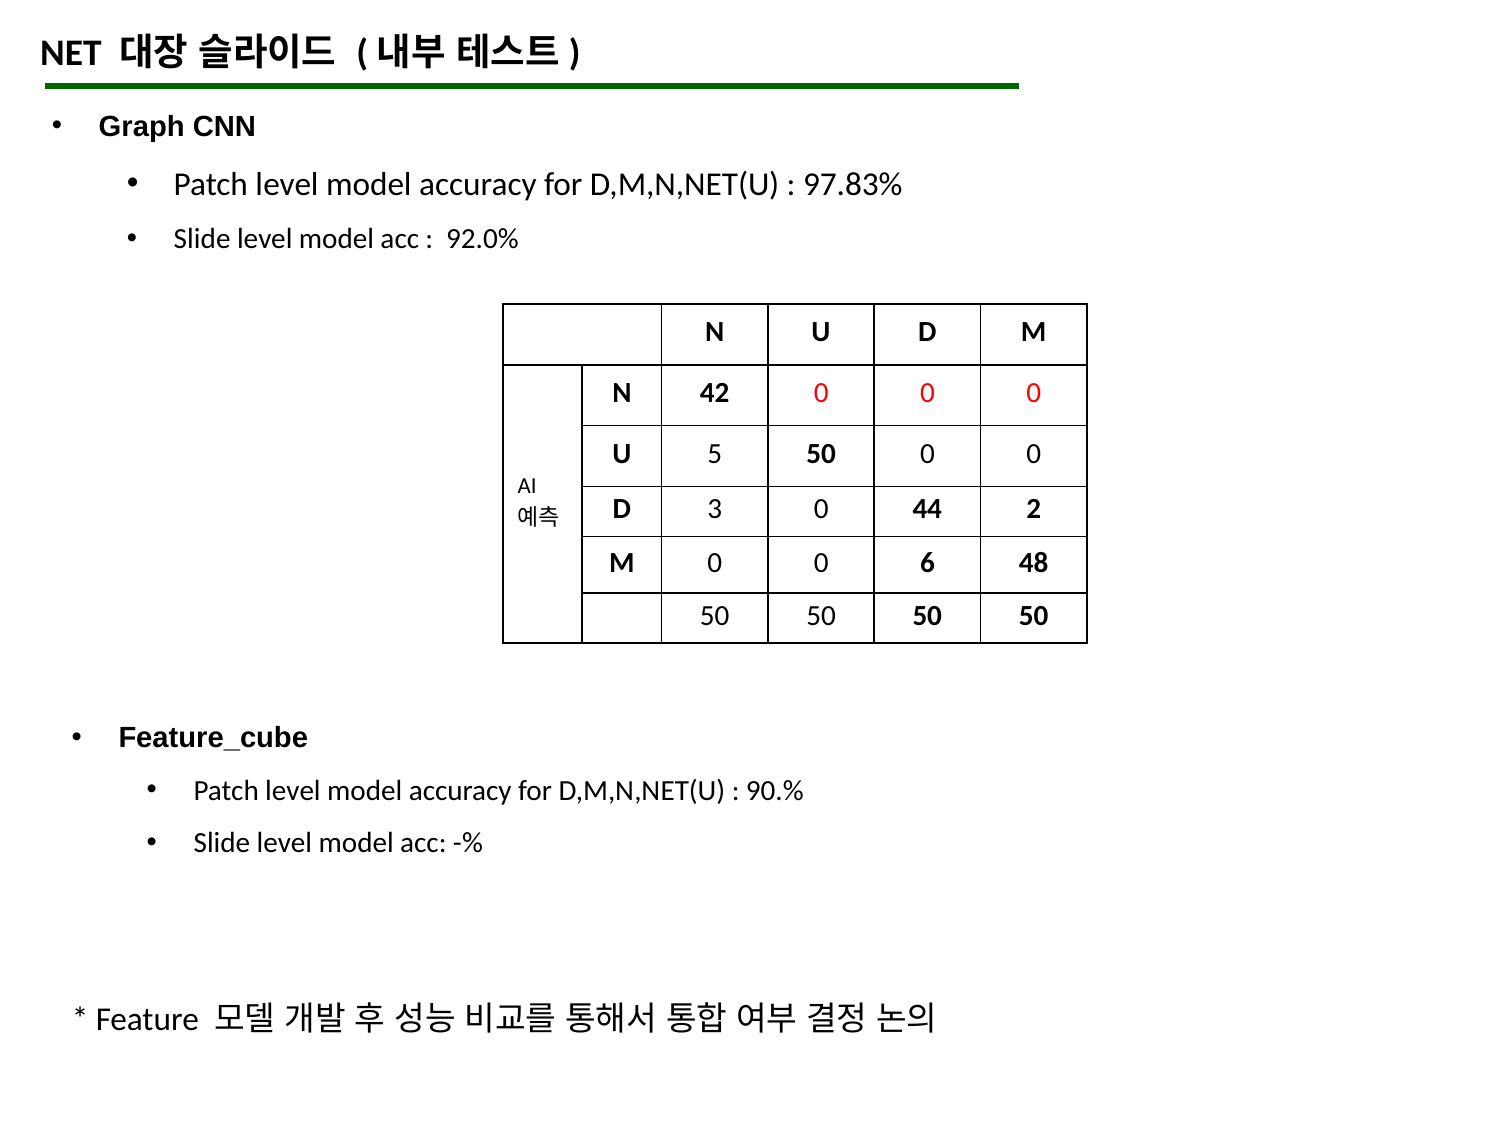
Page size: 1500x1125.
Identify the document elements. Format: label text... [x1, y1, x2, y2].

table_cell 44 [875, 487, 980, 536]
table_cell 0 [981, 426, 1086, 486]
table_header N [662, 305, 767, 364]
table_cell 0 [769, 487, 873, 536]
table_cell 0 [981, 366, 1086, 425]
table_cell 0 [769, 537, 873, 592]
text_box * Feature 모델 개발 후 성능 비교를 통해서 통합 여부 결정 논의 [57, 989, 1236, 1045]
table_cell 50 [875, 594, 980, 642]
table_cell 0 [875, 366, 980, 425]
table_cell N [583, 366, 661, 425]
text_box NET 대장 슬라이드 (내부 테스트) [25, 20, 910, 81]
table_cell M [583, 537, 661, 592]
table_cell 0 [769, 366, 873, 425]
text_box Graph CNN Patch level model accuracy for D,M,N,NET(U) : 97.83% Slide level model acc : 92.0% [37, 82, 1464, 315]
table_cell U [583, 426, 661, 486]
table_cell [583, 594, 661, 642]
table_cell AI 예측 [504, 366, 581, 642]
table_cell 50 [981, 594, 1086, 642]
table_header U [769, 305, 873, 364]
table_cell 0 [662, 537, 767, 592]
table_header D [875, 305, 980, 364]
table_cell 42 [662, 366, 767, 425]
table_cell 50 [769, 426, 873, 486]
table_cell 5 [662, 426, 767, 486]
table_cell 6 [875, 537, 980, 592]
table_cell 50 [662, 594, 767, 642]
table_cell 2 [981, 487, 1086, 536]
table_cell D [583, 487, 661, 536]
table_header [504, 305, 661, 364]
text_box Feature_cube Patch level model accuracy for D,M,N,NET(U) : 90.% Slide level model acc: -% [56, 693, 1484, 866]
table_cell 0 [875, 426, 980, 486]
table_header M [981, 305, 1086, 364]
table_cell 3 [662, 487, 767, 536]
table_cell 48 [981, 537, 1086, 592]
table_cell 50 [769, 594, 873, 642]
